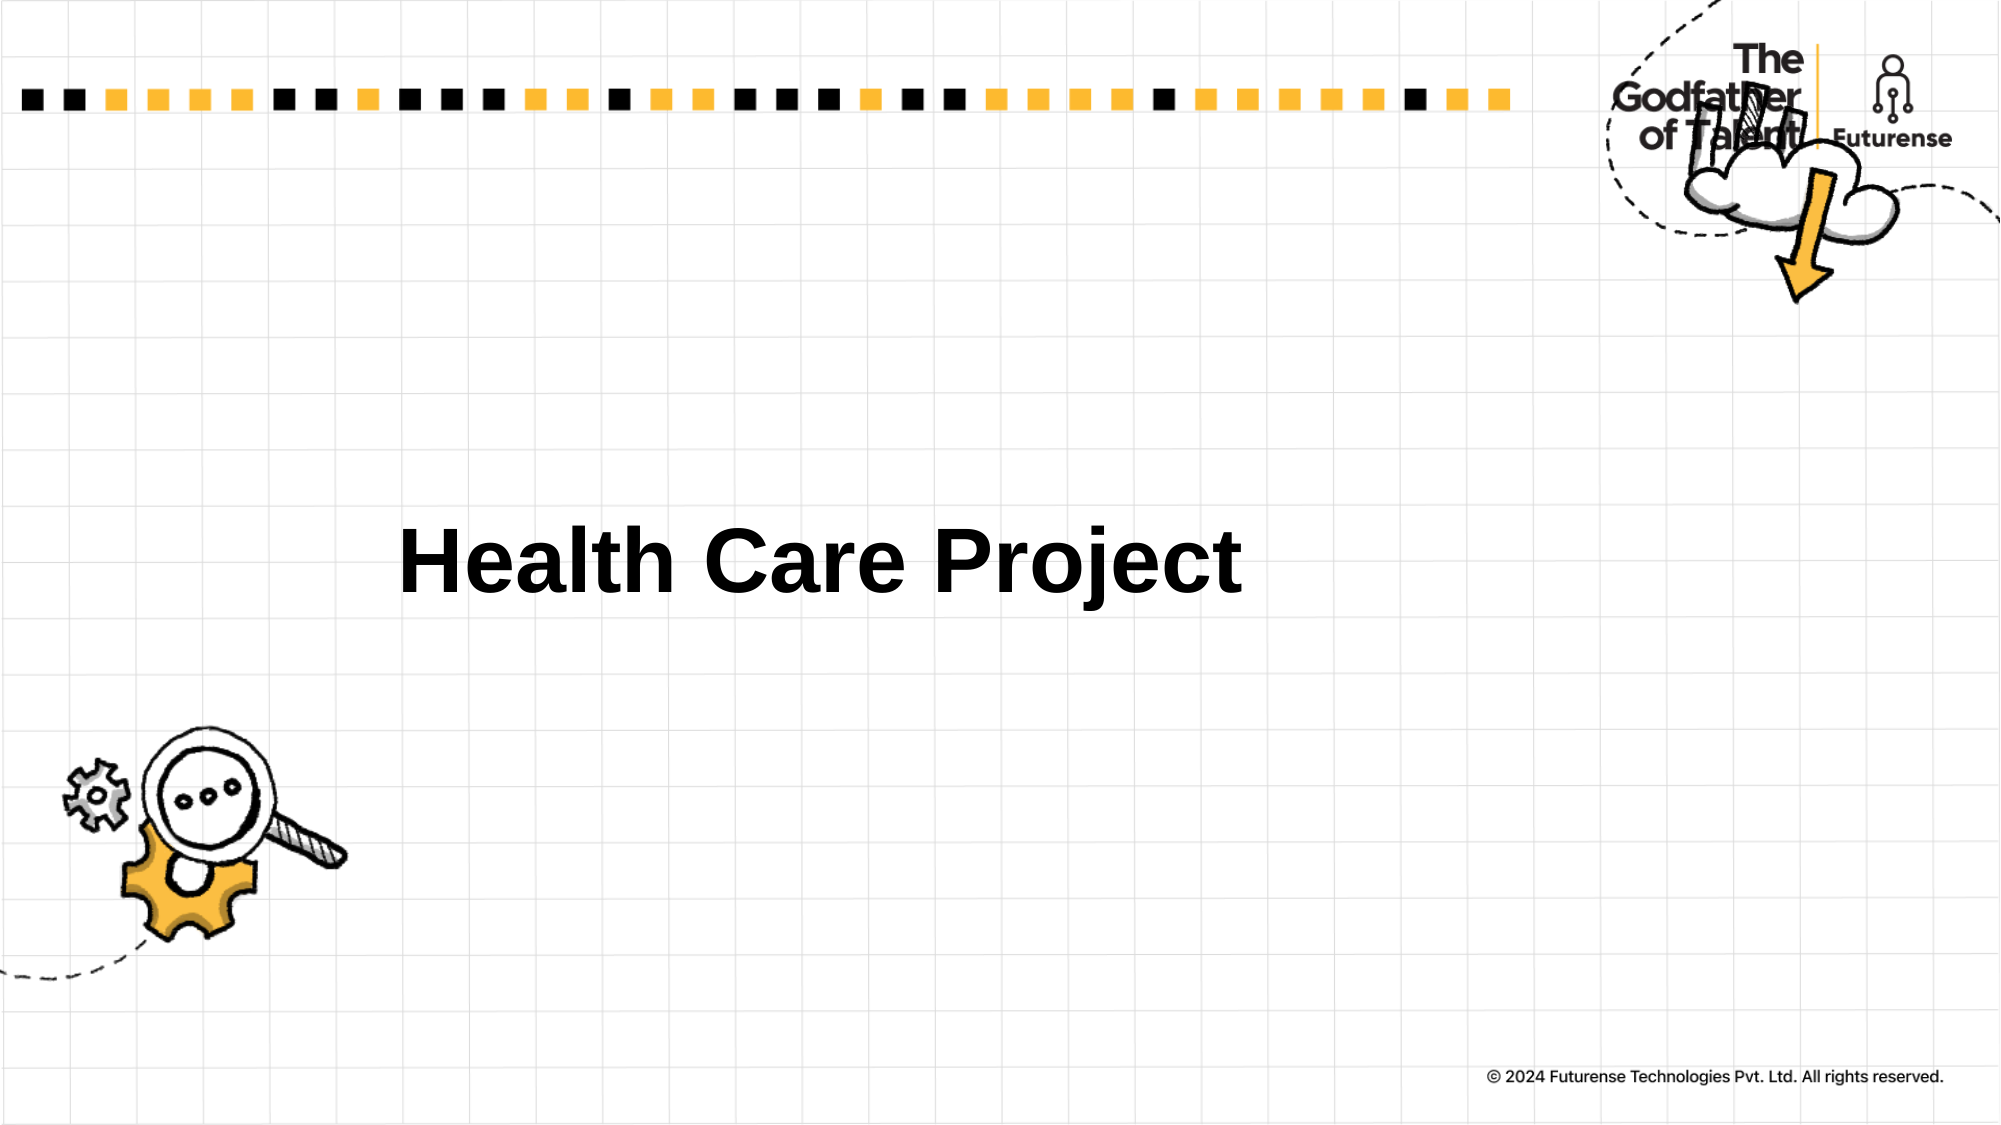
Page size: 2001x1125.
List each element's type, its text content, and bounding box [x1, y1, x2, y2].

picture [0, 0, 2001, 1125]
title Health Care Project [382, 453, 1618, 672]
